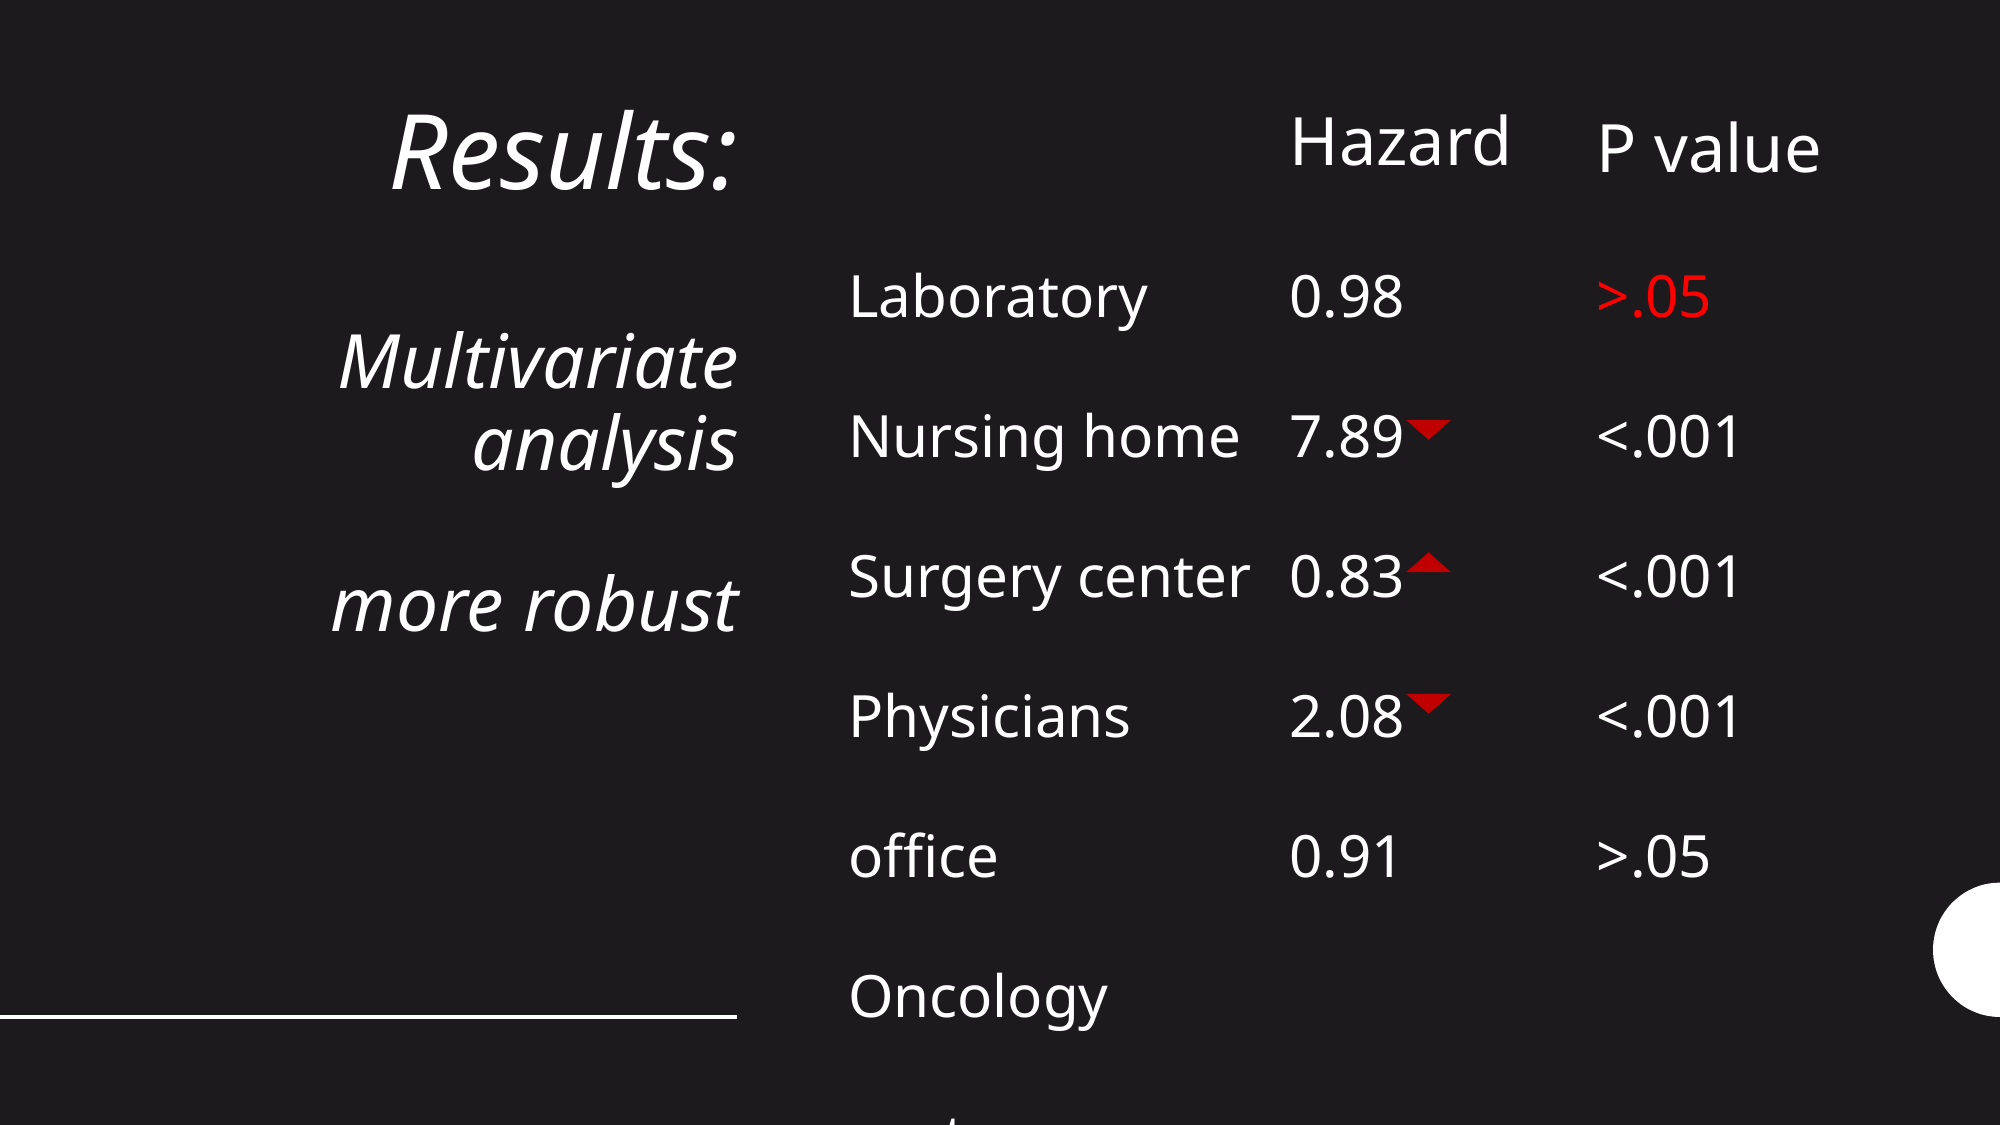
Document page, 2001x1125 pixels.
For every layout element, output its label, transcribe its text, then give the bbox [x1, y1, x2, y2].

text_box [1405, 551, 1453, 574]
text_box [1405, 692, 1453, 715]
text_box [1405, 418, 1453, 441]
text_box Laboratory Nursing home Surgery center Physicians office Oncology center [833, 182, 1298, 1125]
title Results: Multivariate analysis more robust [125, 91, 754, 905]
text_box P value [1582, 98, 1890, 193]
text_box Hazard [1274, 91, 1583, 187]
text_box >.05 <.001 <.001 <.001 >.05 [1582, 193, 1819, 897]
text_box 0.98 7.89 0.83 2.08 0.91 [1274, 187, 1511, 897]
